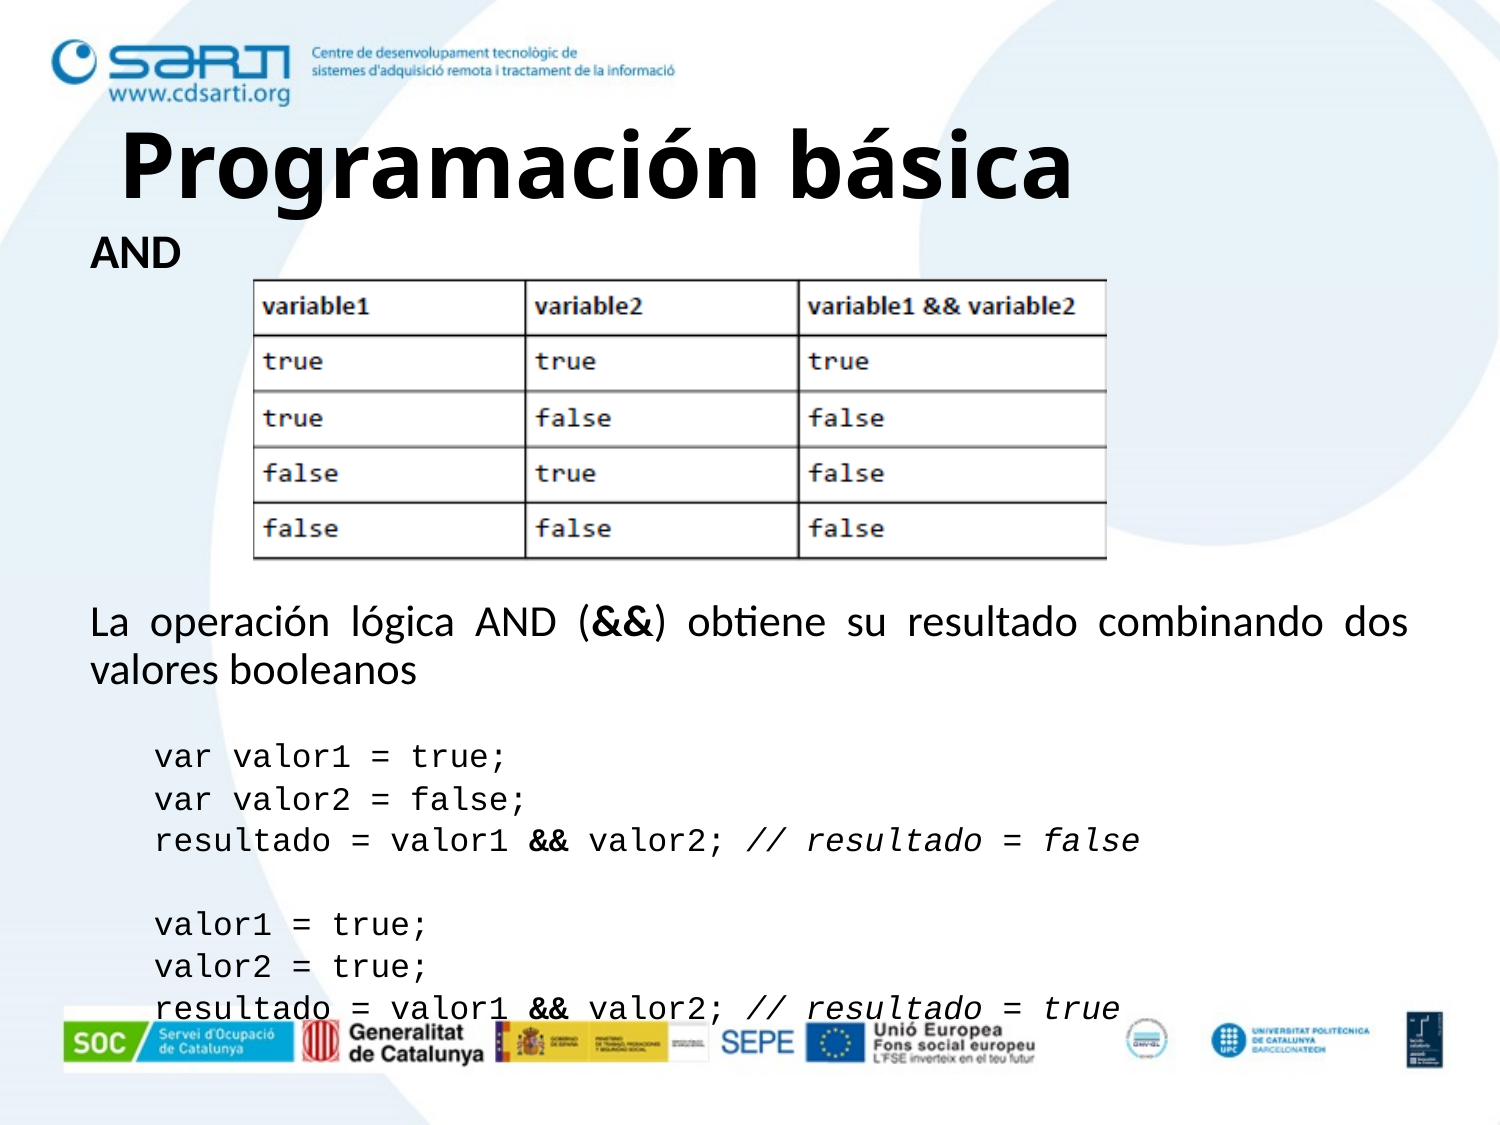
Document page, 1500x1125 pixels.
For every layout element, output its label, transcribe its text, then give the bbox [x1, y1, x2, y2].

picture [0, 0, 1500, 1125]
title Programación básica [103, 59, 1397, 219]
list AND La operación lógica AND (&&) obtiene su resultado combinando dos valores booleanos var valor1 = true; var valor2 = false; resultado = valor1 && valor2; // resultado = false valor1 = true; valor2 = true; resultado = valor1 && valor2; // resultado = true [75, 219, 1425, 1035]
